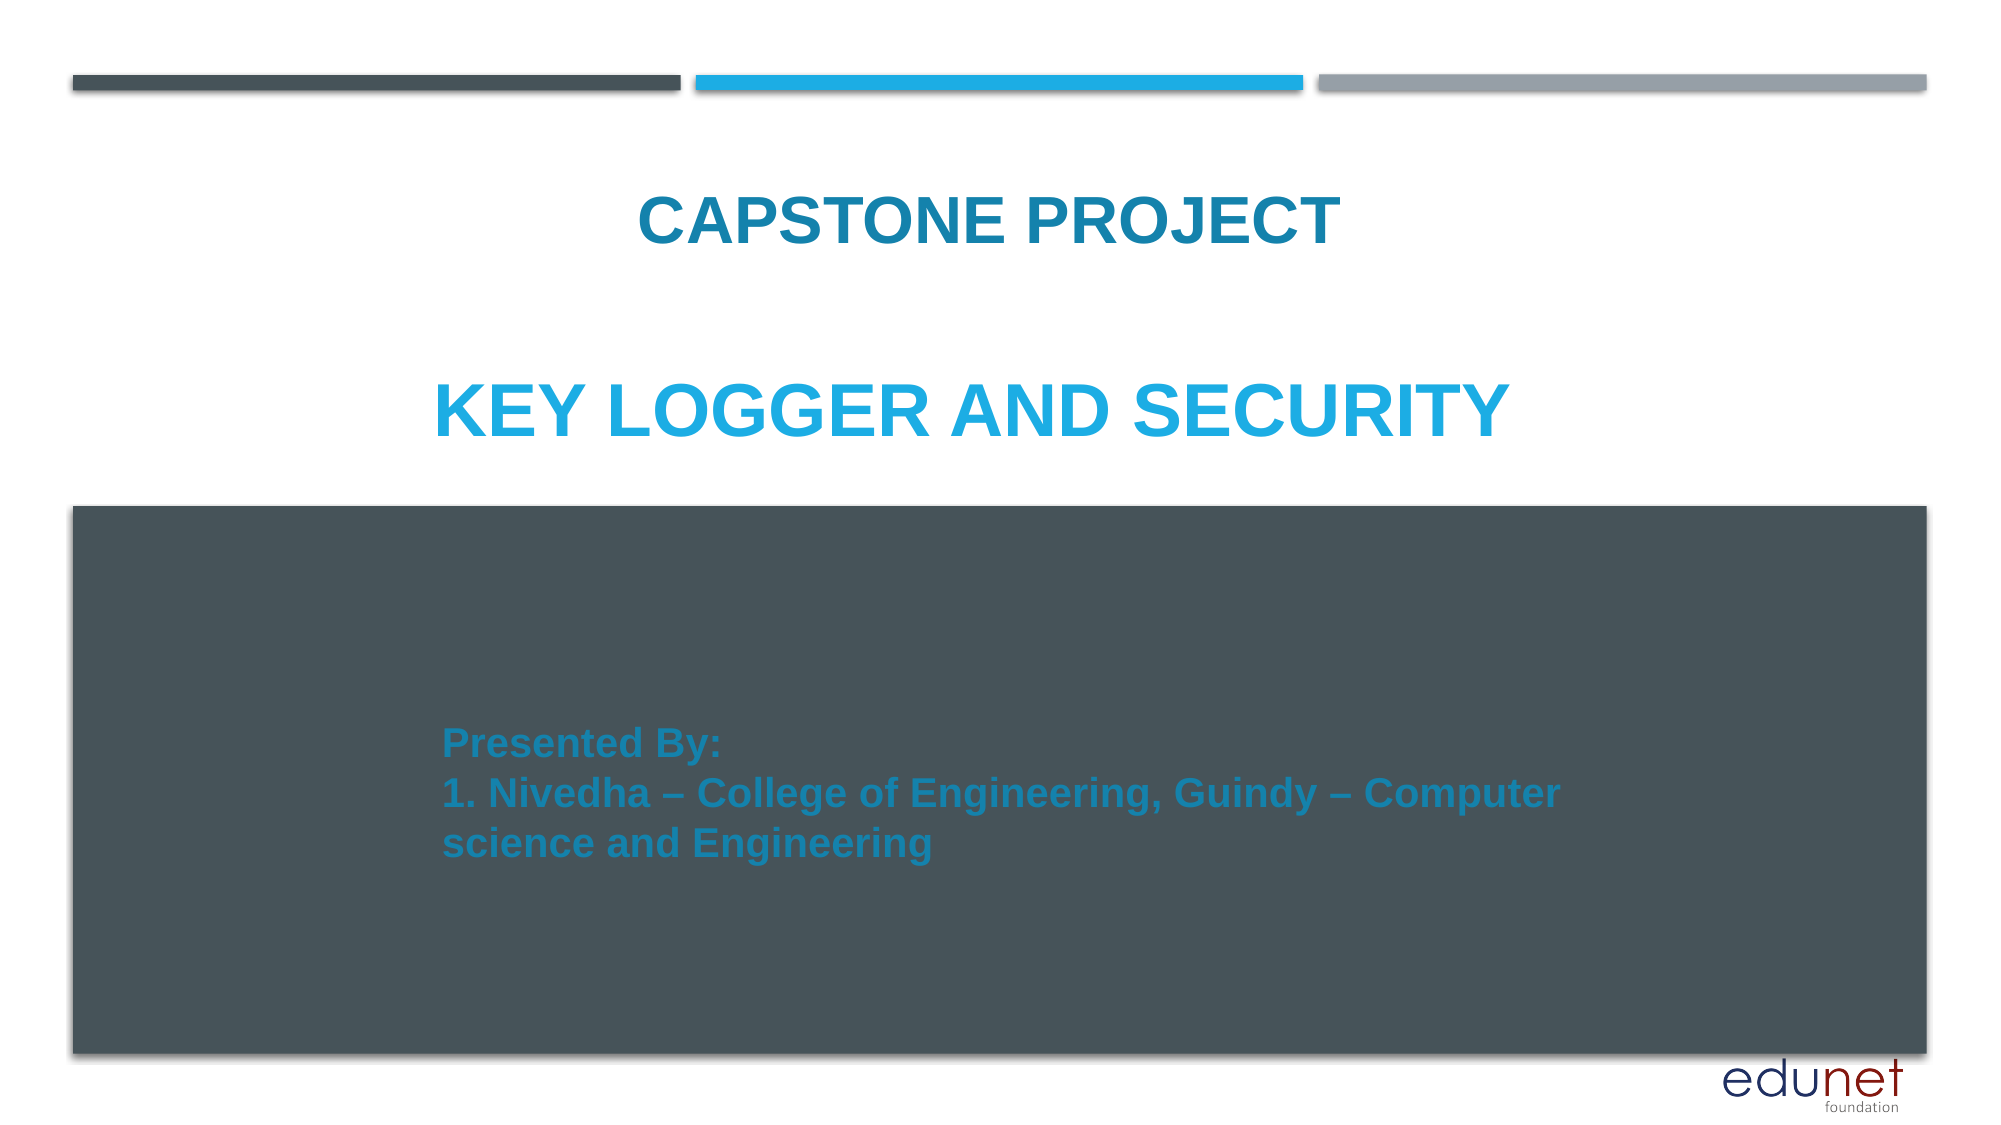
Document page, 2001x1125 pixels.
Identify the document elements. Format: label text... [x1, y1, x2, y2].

text_box KEY LOGGER AND SECURITY [222, 298, 1723, 460]
picture [1719, 1056, 1905, 1116]
text_box CAPSTONE PROJECT [0, 169, 2000, 265]
text_box Presented By: 1. Nivedha – College of Engineering, Guindy – Computer science and Engineering [427, 708, 1737, 874]
